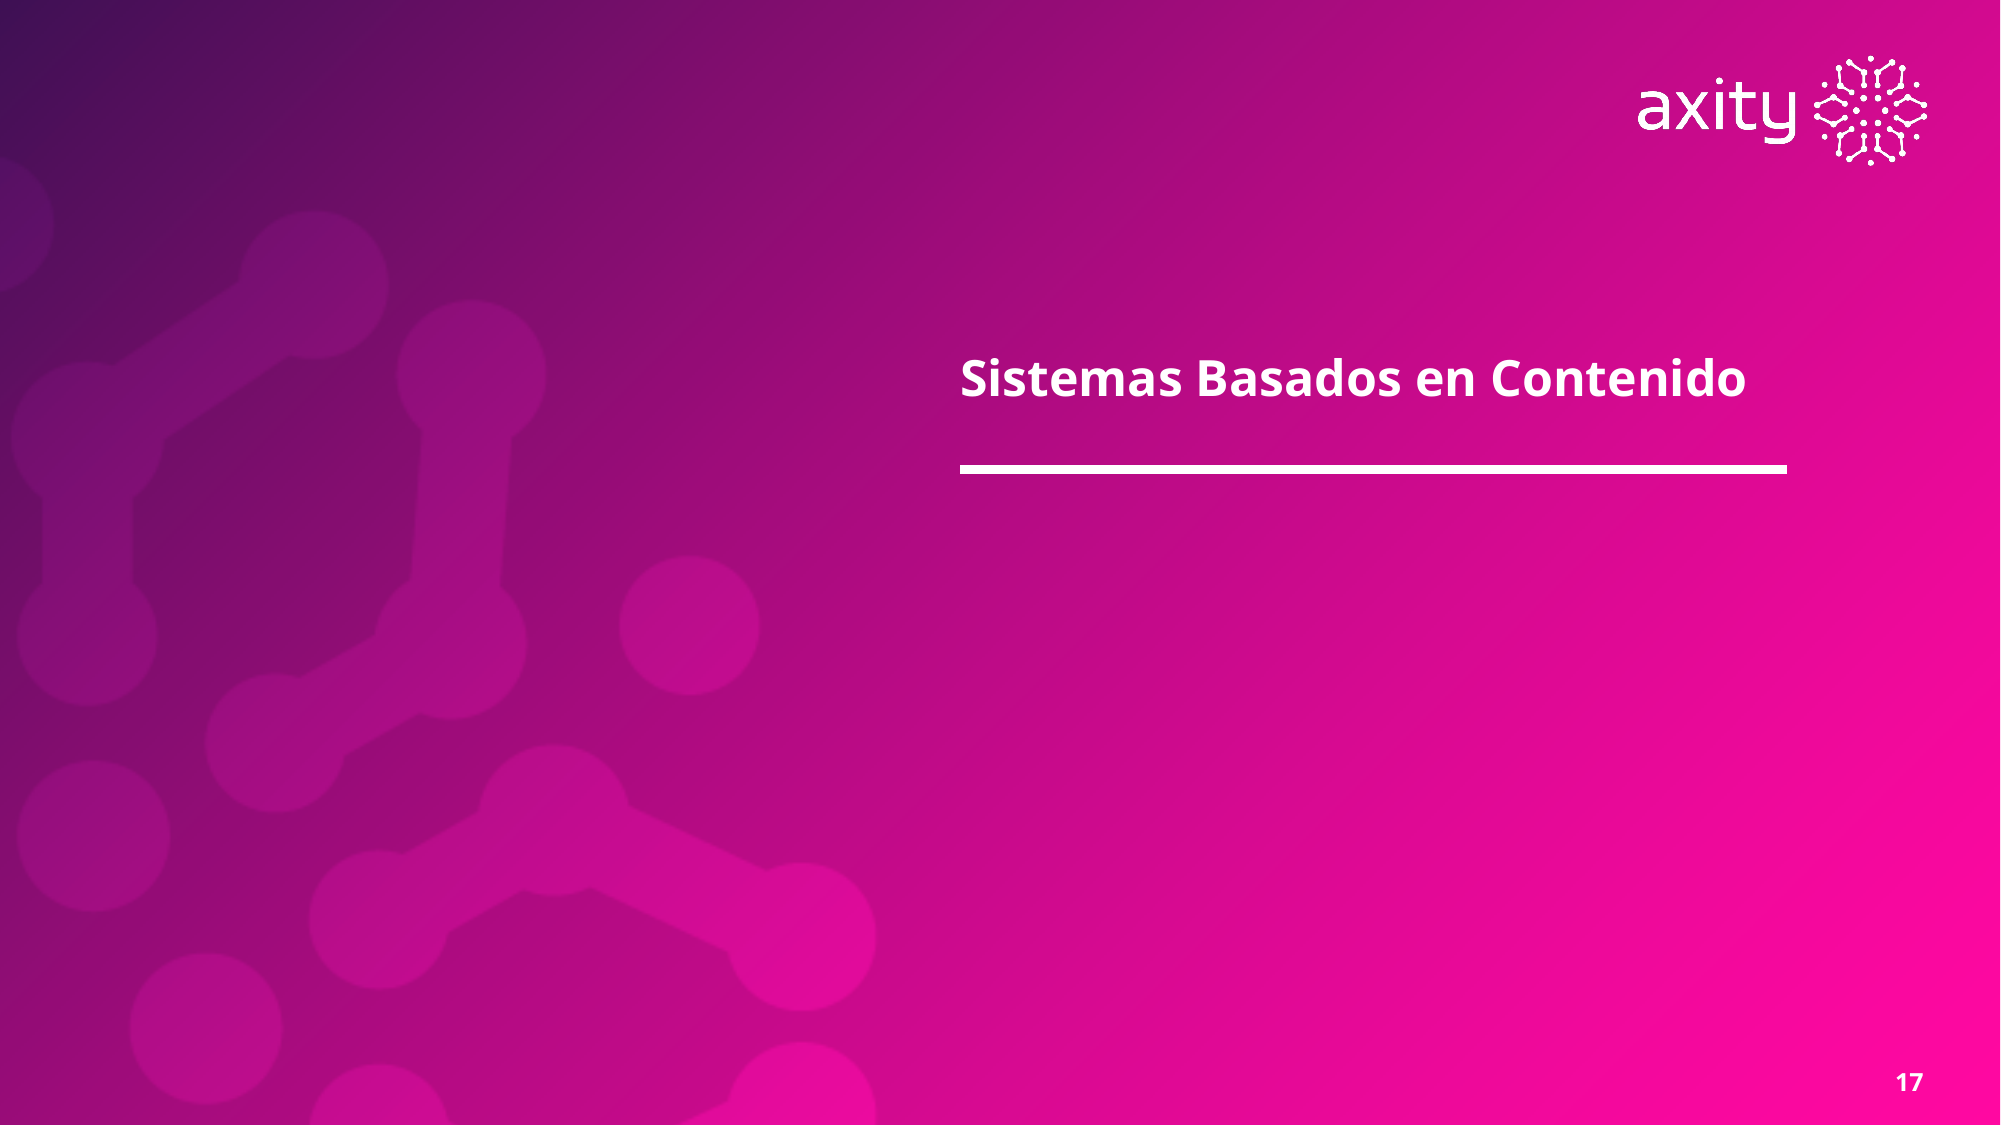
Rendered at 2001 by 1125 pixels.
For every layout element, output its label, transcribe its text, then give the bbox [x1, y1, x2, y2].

text_box Sistemas Basados en Contenido [960, 339, 1845, 414]
picture [0, 0, 2001, 1125]
slide_number 17 [1488, 1060, 1939, 1106]
